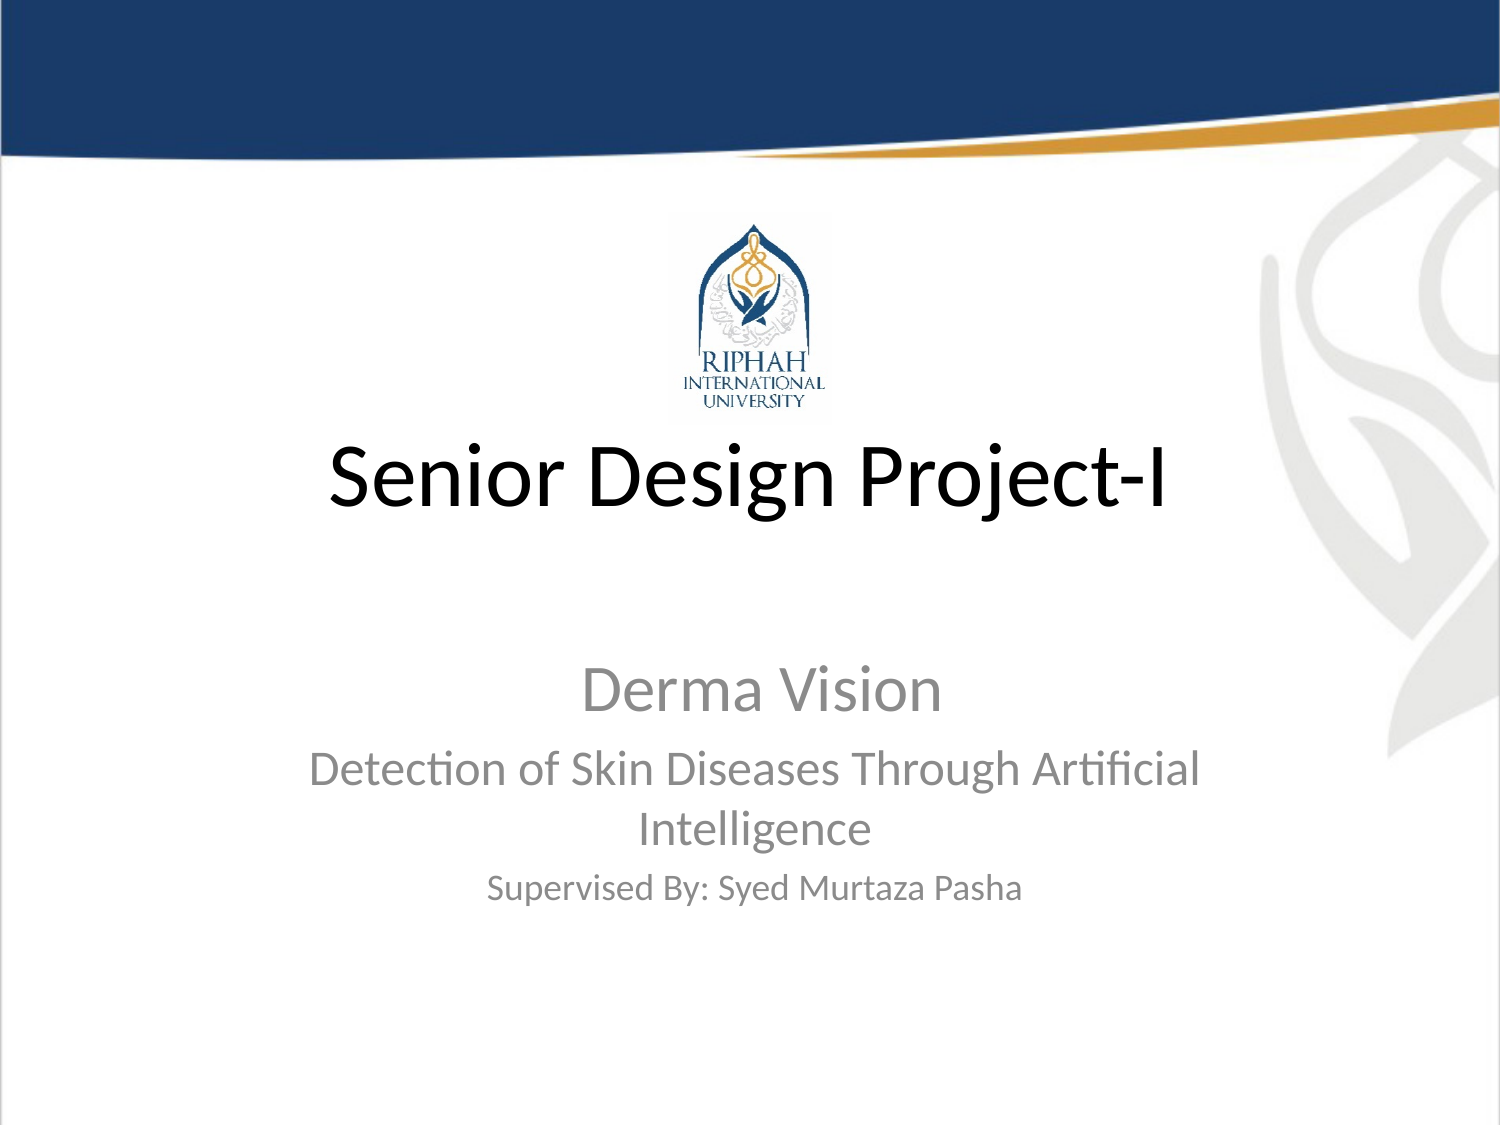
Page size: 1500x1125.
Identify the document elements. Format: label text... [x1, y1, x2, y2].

picture [0, 0, 1500, 1125]
subtitle Derma Vision Detection of Skin Diseases Through Artificial Intelligence Supervised By: Syed Murtaza Pasha [225, 637, 1275, 925]
title Senior Design Project-I [112, 349, 1388, 591]
